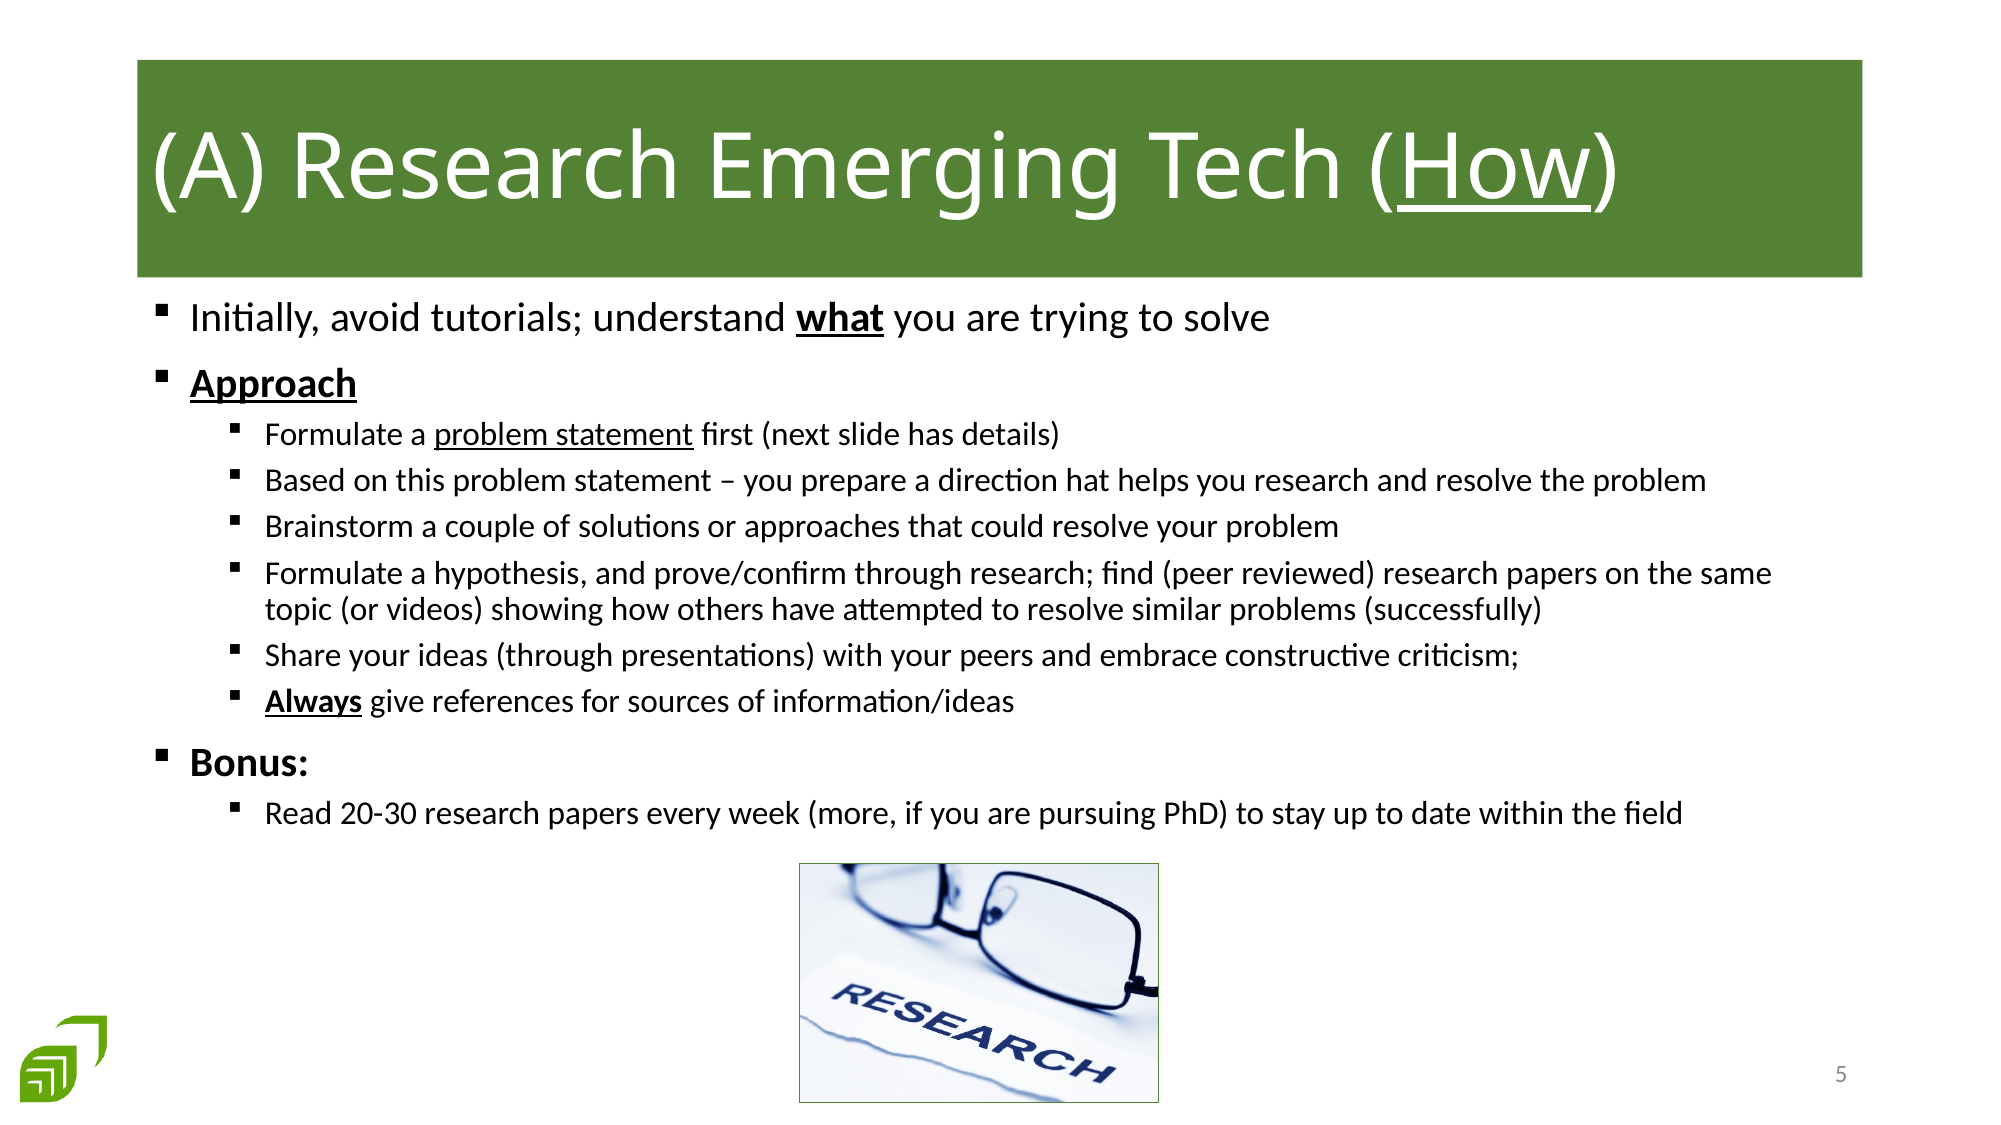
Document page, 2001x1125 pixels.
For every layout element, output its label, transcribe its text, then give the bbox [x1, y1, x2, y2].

list Initially, avoid tutorials; understand what you are trying to solve Approach Formulate a problem statement first (next slide has details) Based on this problem statement – you prepare a direction hat helps you research and resolve the problem Brainstorm a couple of solutions or approaches that could resolve your problem Formulate a hypothesis, and prove/confirm through research; find (peer reviewed) research papers on the same topic (or videos) showing how others have attempted to resolve similar problems (successfully) Share your ideas (through presentations) with your peers and embrace constructive criticism; Always give references for sources of information/ideas Bonus: Read 20-30 research papers every week (more, if you are pursuing PhD) to stay up to date within the field [137, 287, 1863, 1003]
slide_number 4 [1412, 1042, 1863, 1103]
title (A) Research Emerging Tech (How) [137, 59, 1863, 278]
picture [16, 1013, 464, 1125]
picture [799, 863, 1159, 1103]
